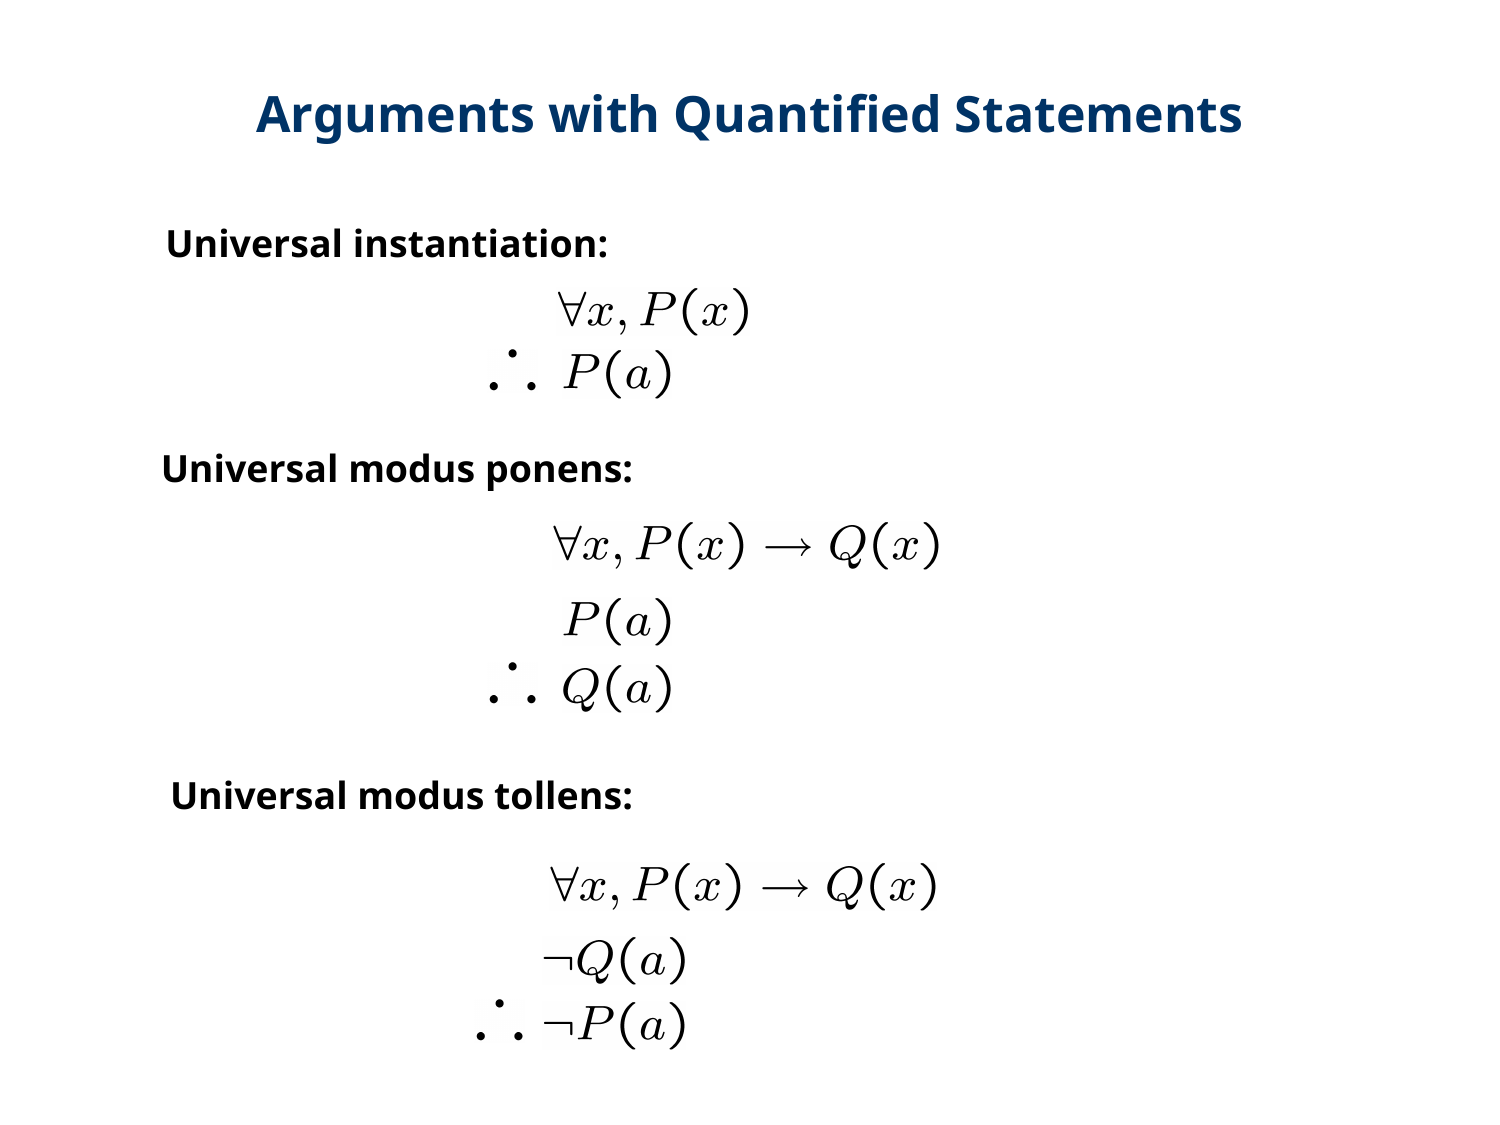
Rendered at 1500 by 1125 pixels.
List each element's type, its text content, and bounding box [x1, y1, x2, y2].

text_box Arguments with Quantified Statements [241, 74, 1259, 150]
picture [549, 862, 937, 911]
picture [487, 662, 538, 706]
picture [562, 663, 672, 713]
picture [552, 521, 940, 570]
text_box Universal instantiation: [150, 212, 624, 273]
picture [542, 936, 686, 985]
picture [562, 597, 672, 646]
picture [556, 287, 750, 336]
picture [487, 349, 538, 393]
picture [542, 1001, 686, 1050]
picture [562, 349, 672, 399]
picture [474, 999, 525, 1043]
text_box Universal modus ponens: [145, 437, 649, 498]
text_box Universal modus tollens: [154, 764, 649, 825]
